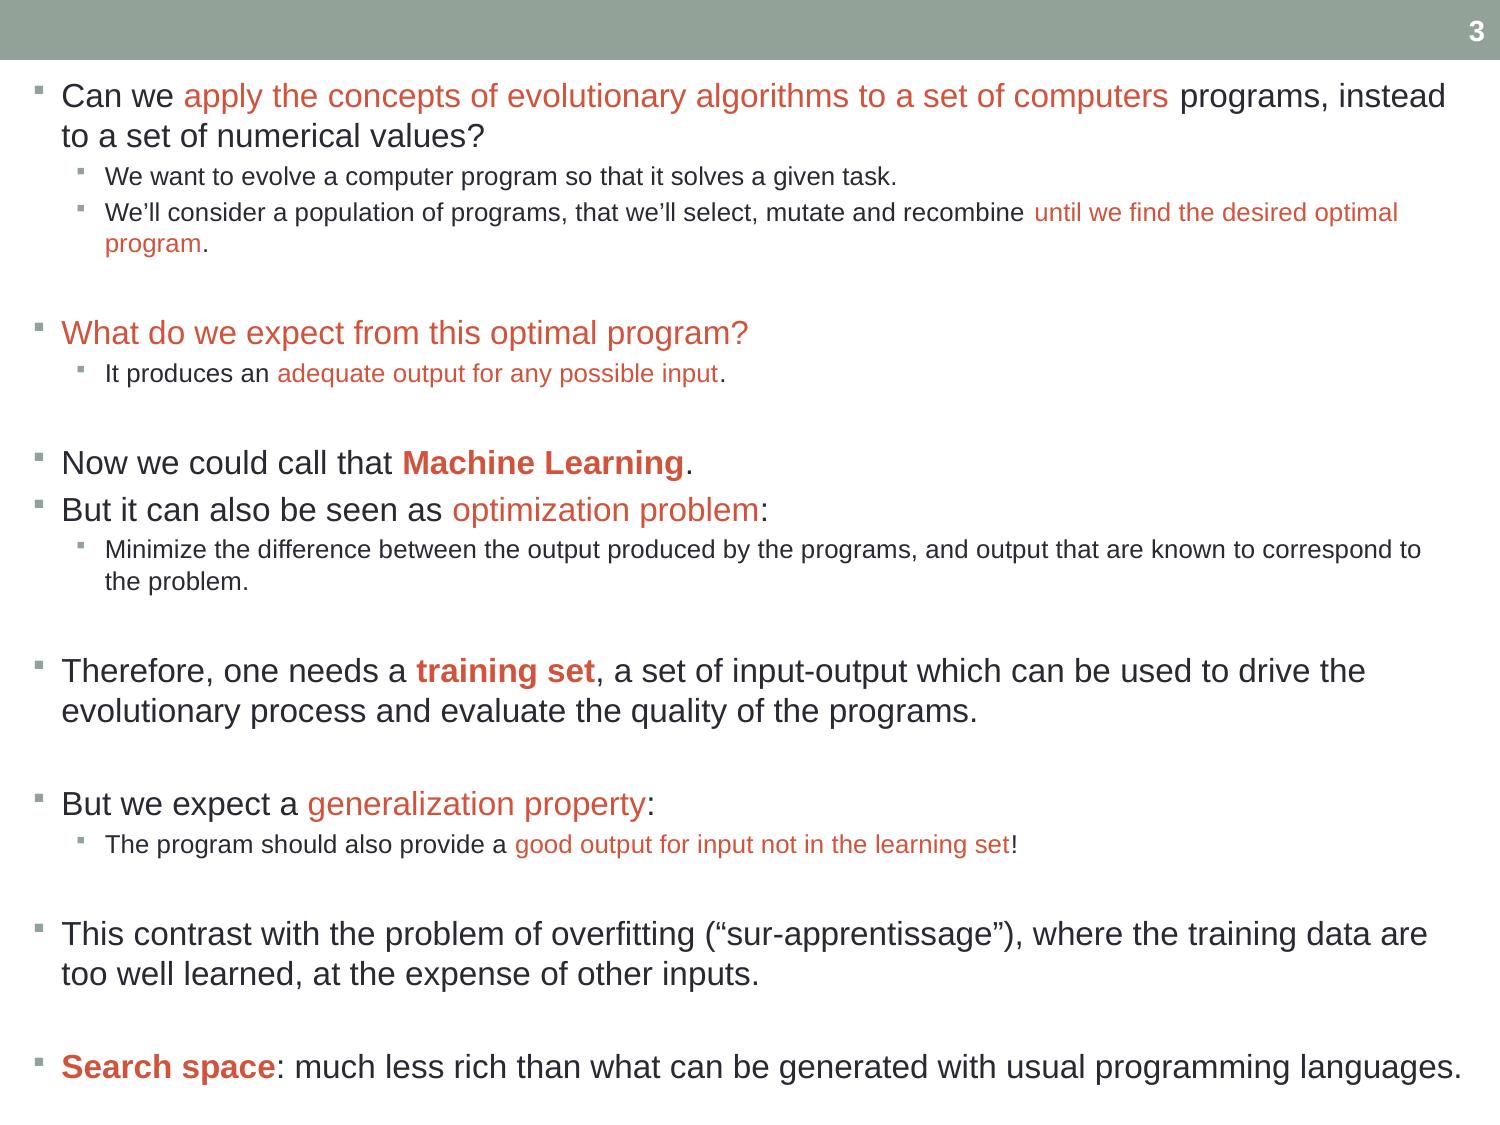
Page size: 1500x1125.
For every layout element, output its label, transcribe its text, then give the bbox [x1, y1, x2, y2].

list Can we apply the concepts of evolutionary algorithms to a set of computers programs, instead to a set of numerical values? We want to evolve a computer program so that it solves a given task. We’ll consider a population of programs, that we’ll select, mutate and recombine until we find the desired optimal program. What do we expect from this optimal program? It produces an adequate output for any possible input. Now we could call that Machine Learning. But it can also be seen as optimization problem: Minimize the difference between the output produced by the programs, and output that are known to correspond to the problem. Therefore, one needs a training set, a set of input-output which can be used to drive the evolutionary process and evaluate the quality of the programs. But we expect a generalization property: The program should also provide a good output for input not in the learning set! This contrast with the problem of overfitting (“sur-apprentissage”), where the training data are too well learned, at the expense of other inputs. Search space: much less rich than what can be generated with usual programming languages. [17, 66, 1483, 1125]
slide_number 3 [1325, 3, 1500, 57]
